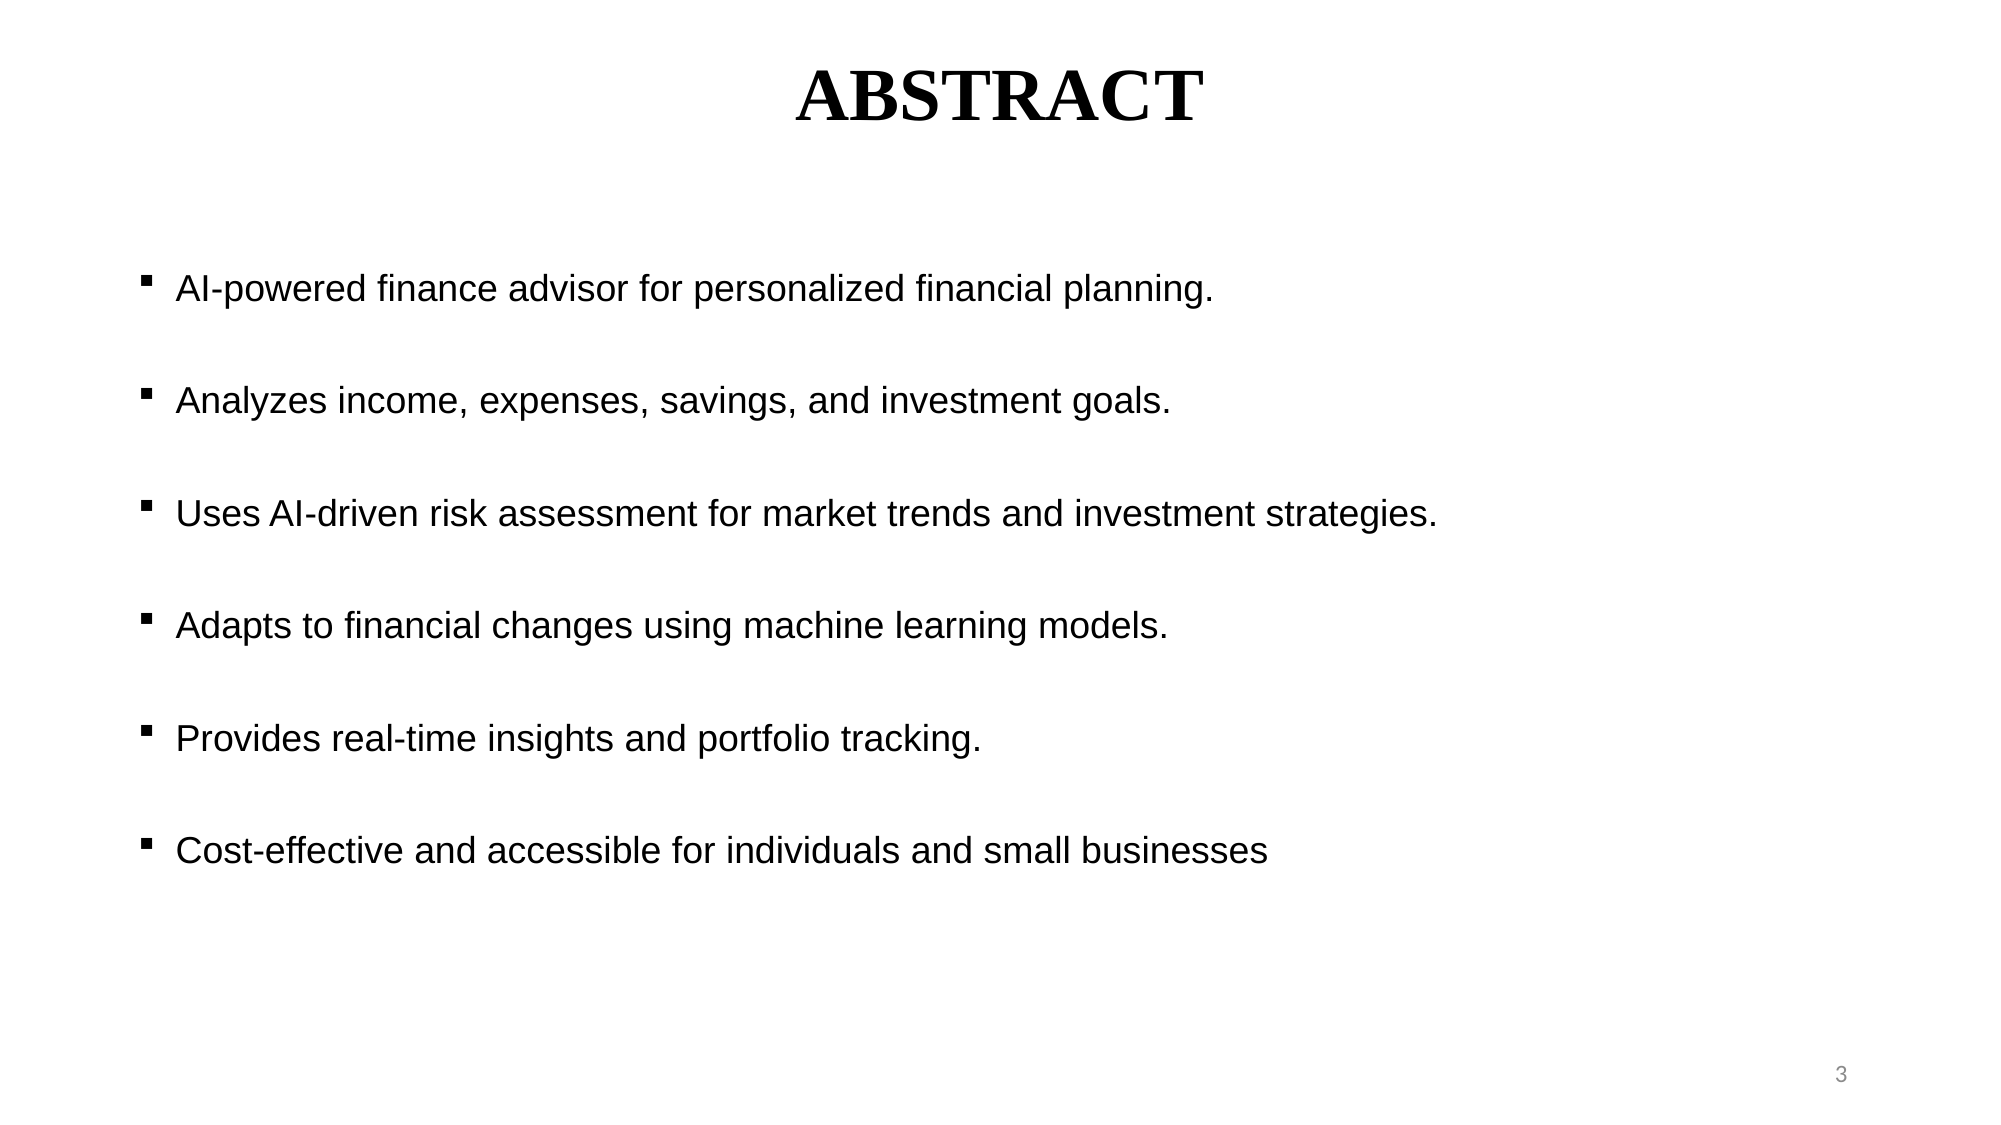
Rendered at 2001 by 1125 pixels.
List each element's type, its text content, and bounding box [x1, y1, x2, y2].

list AI-powered finance advisor for personalized financial planning. Analyzes income, expenses, savings, and investment goals. Uses AI-driven risk assessment for market trends and investment strategies. Adapts to financial changes using machine learning models. Provides real-time insights and portfolio tracking. Cost-effective and accessible for individuals and small businesses [123, 188, 1771, 879]
slide_number 3 [1412, 1042, 1863, 1103]
title ABSTRACT [0, 0, 2000, 196]
